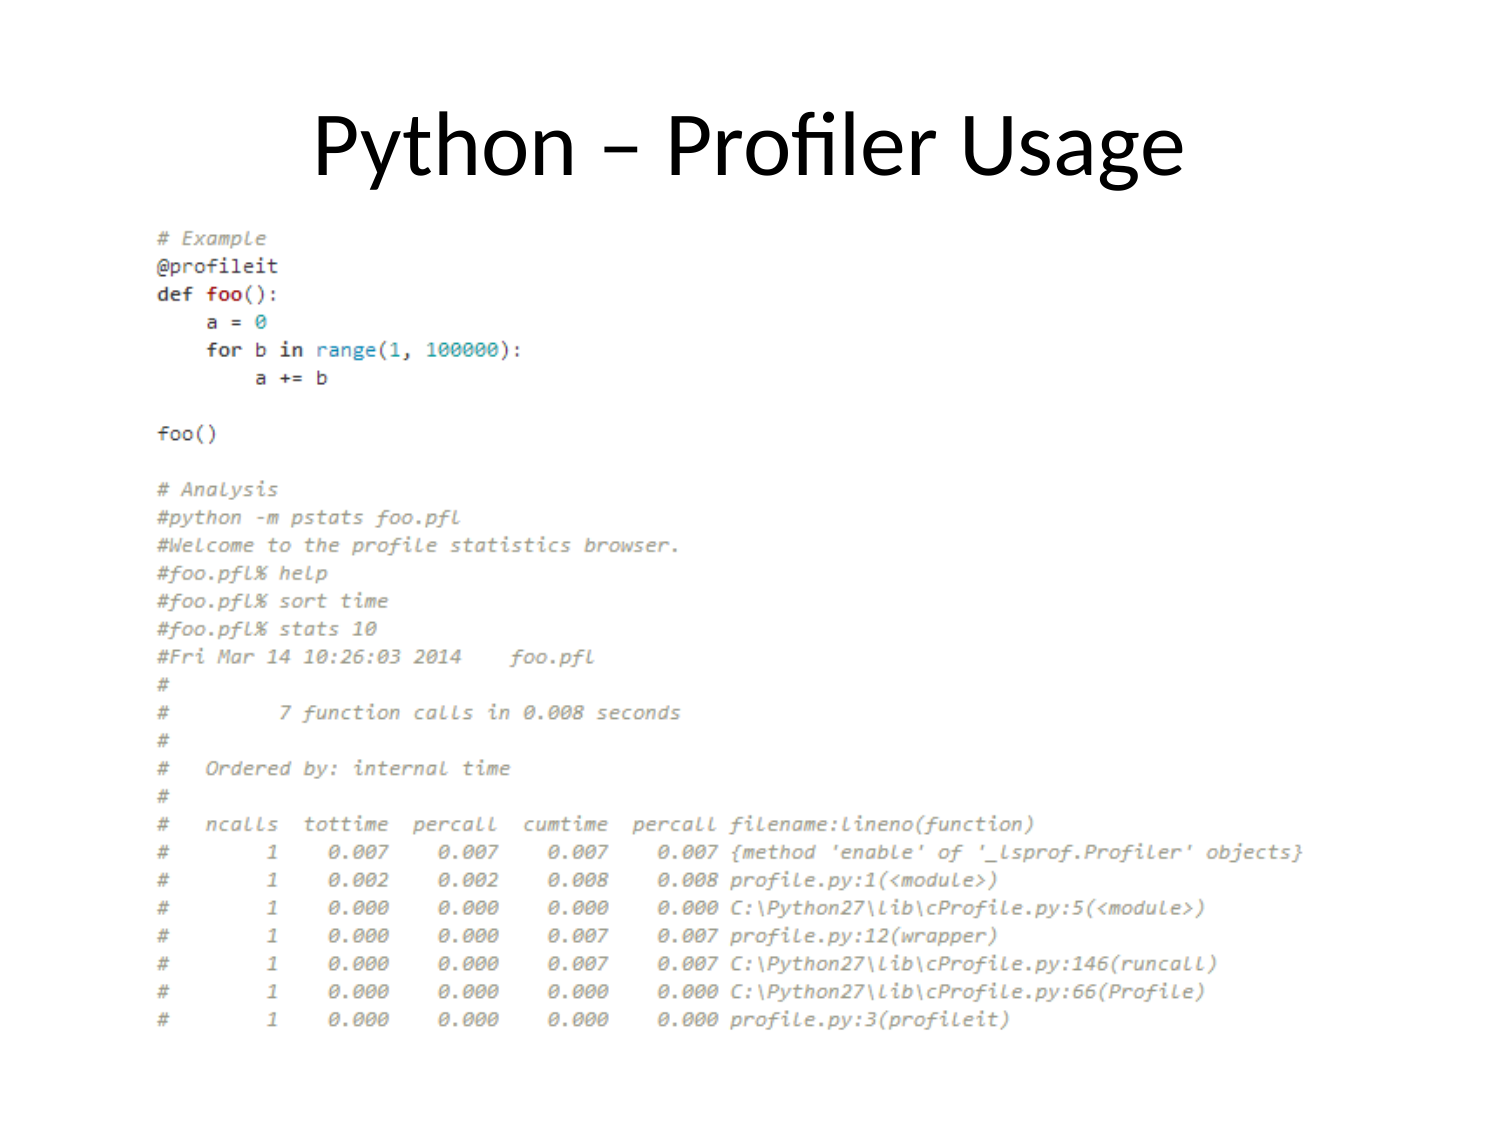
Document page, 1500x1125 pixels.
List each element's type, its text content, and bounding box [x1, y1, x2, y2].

picture [154, 221, 1313, 1044]
title Python – Profiler Usage [75, 45, 1425, 233]
